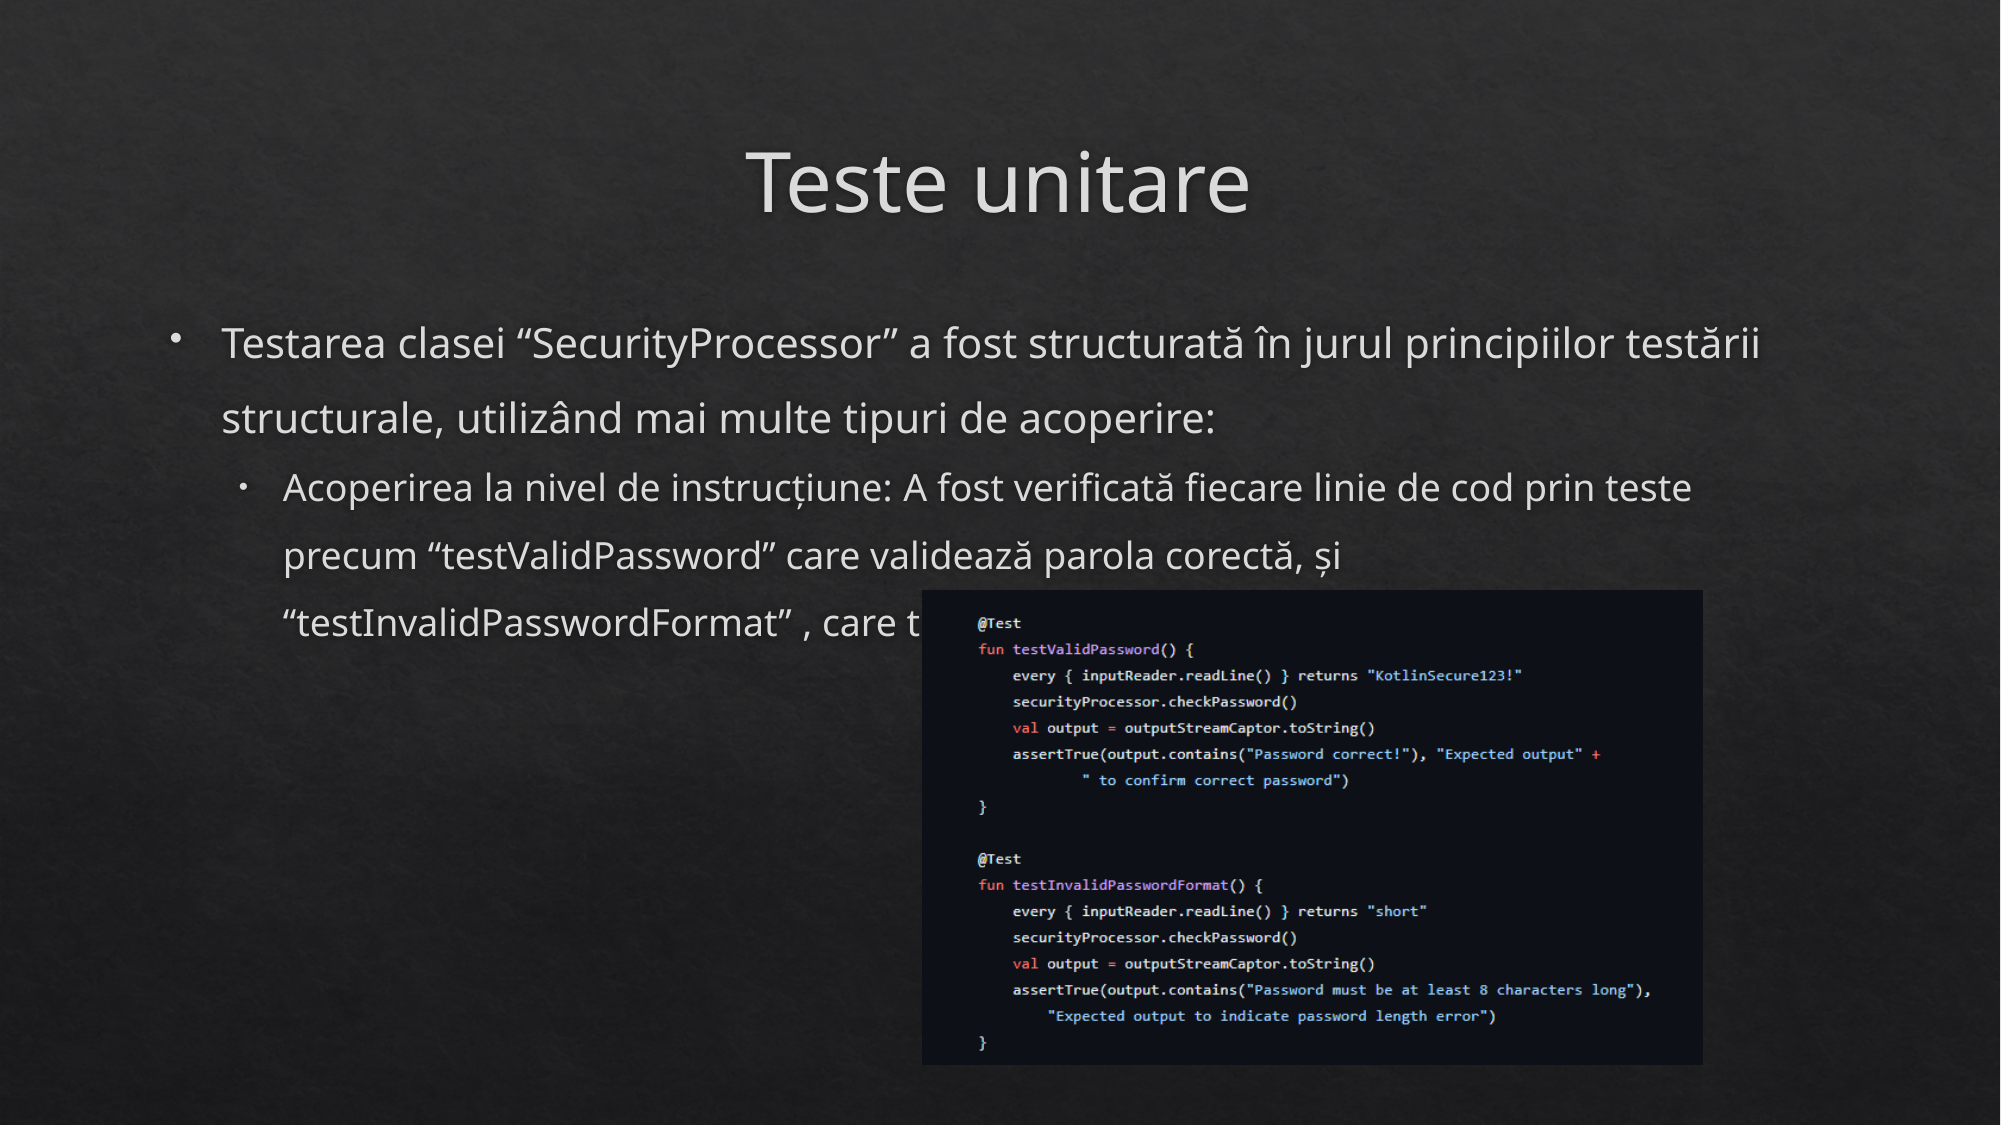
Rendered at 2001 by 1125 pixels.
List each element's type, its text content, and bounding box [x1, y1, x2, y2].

picture [921, 589, 1703, 1065]
list Testarea clasei “SecurityProcessor” a fost structurată în jurul principiilor testării structurale, utilizând mai multe tipuri de acoperire: Acoperirea la nivel de instrucțiune: A fost verificată fiecare linie de cod prin teste precum “testValidPassword” care validează parola corectă, și “testInvalidPasswordFormat” , care testează validarea lungimii parolei. [149, 284, 1849, 950]
title Teste unitare [149, 99, 1849, 260]
